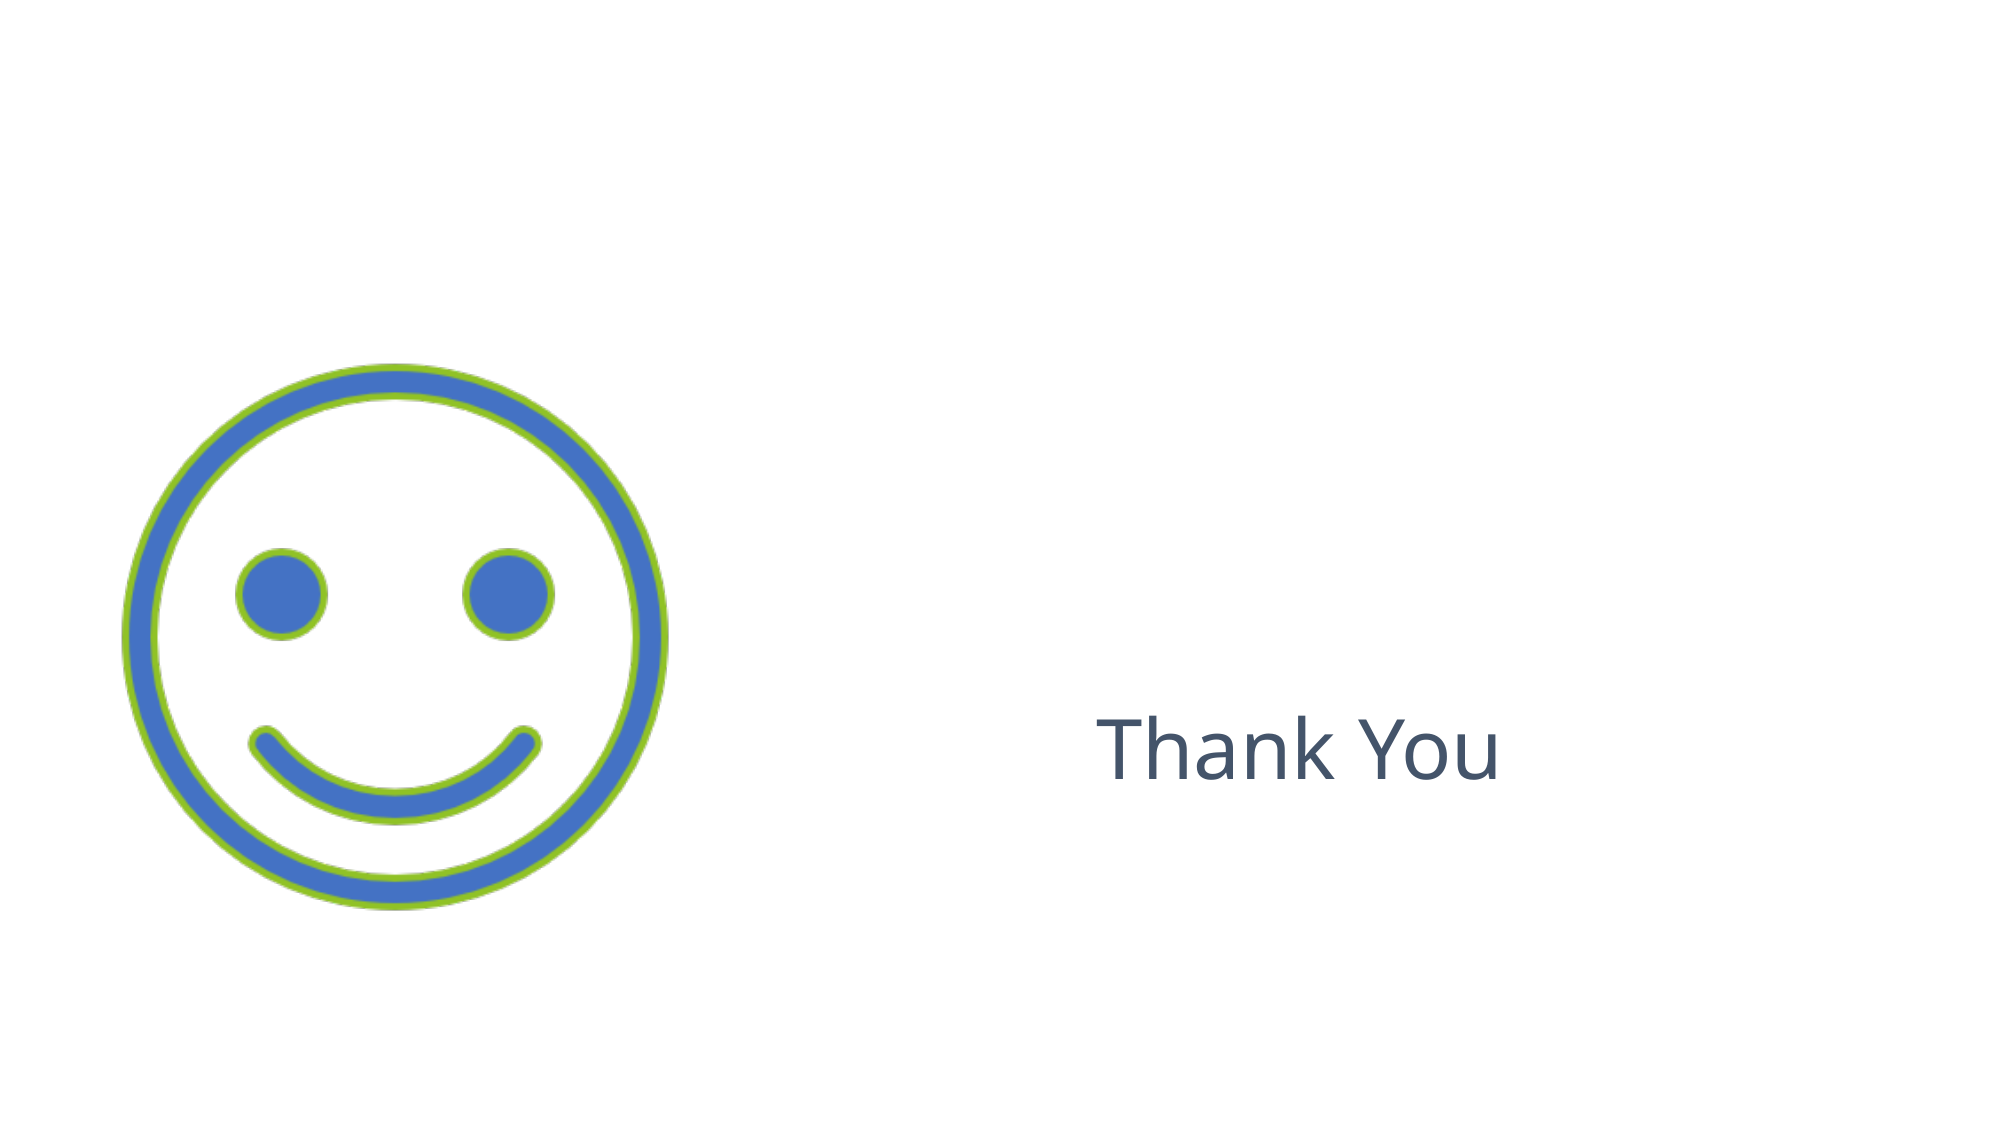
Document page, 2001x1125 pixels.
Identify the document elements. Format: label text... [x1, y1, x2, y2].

title Thank You [1081, 700, 1870, 913]
picture [55, 297, 736, 978]
